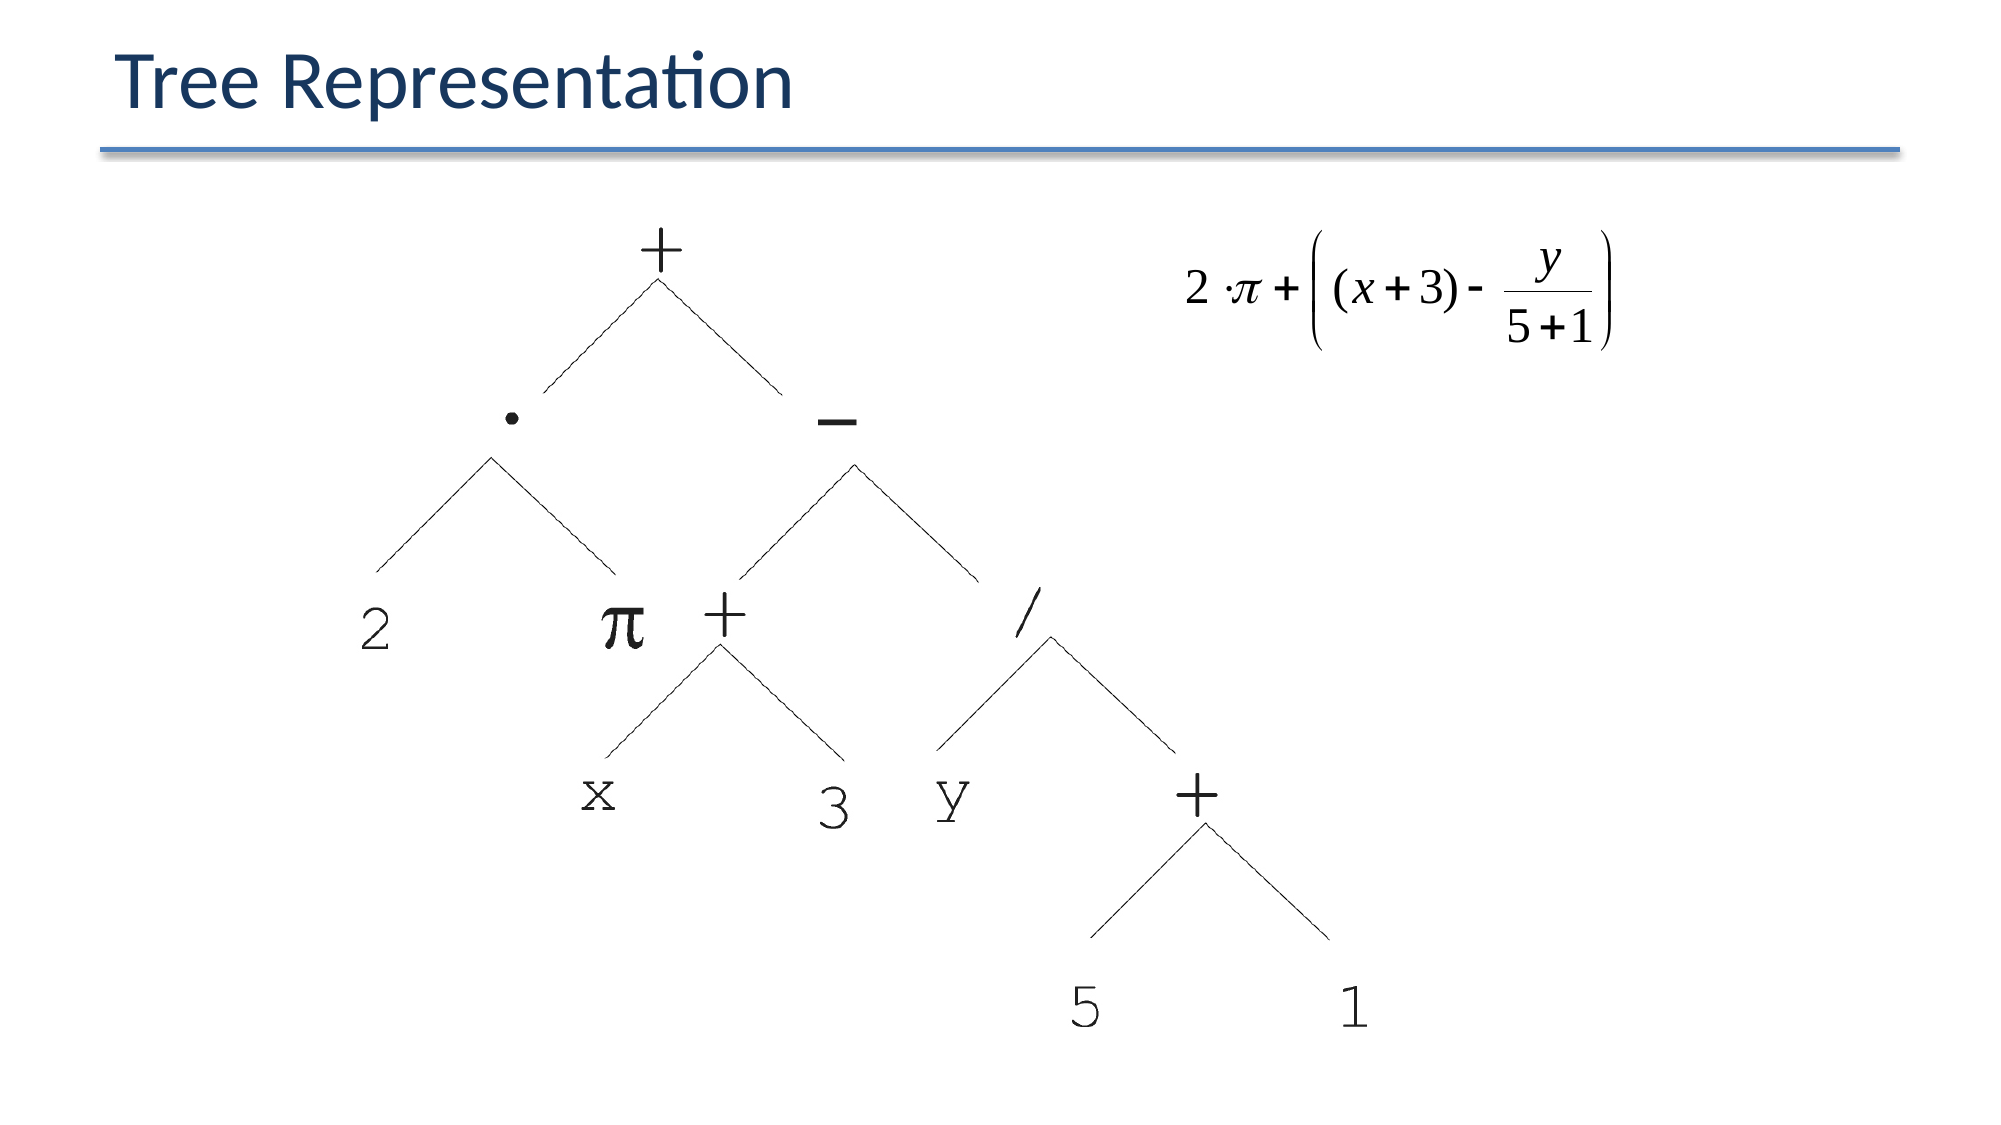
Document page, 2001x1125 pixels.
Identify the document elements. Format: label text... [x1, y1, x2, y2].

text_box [1176, 220, 1628, 363]
title Tree Representation [99, 3, 1900, 147]
picture [356, 227, 1367, 1027]
